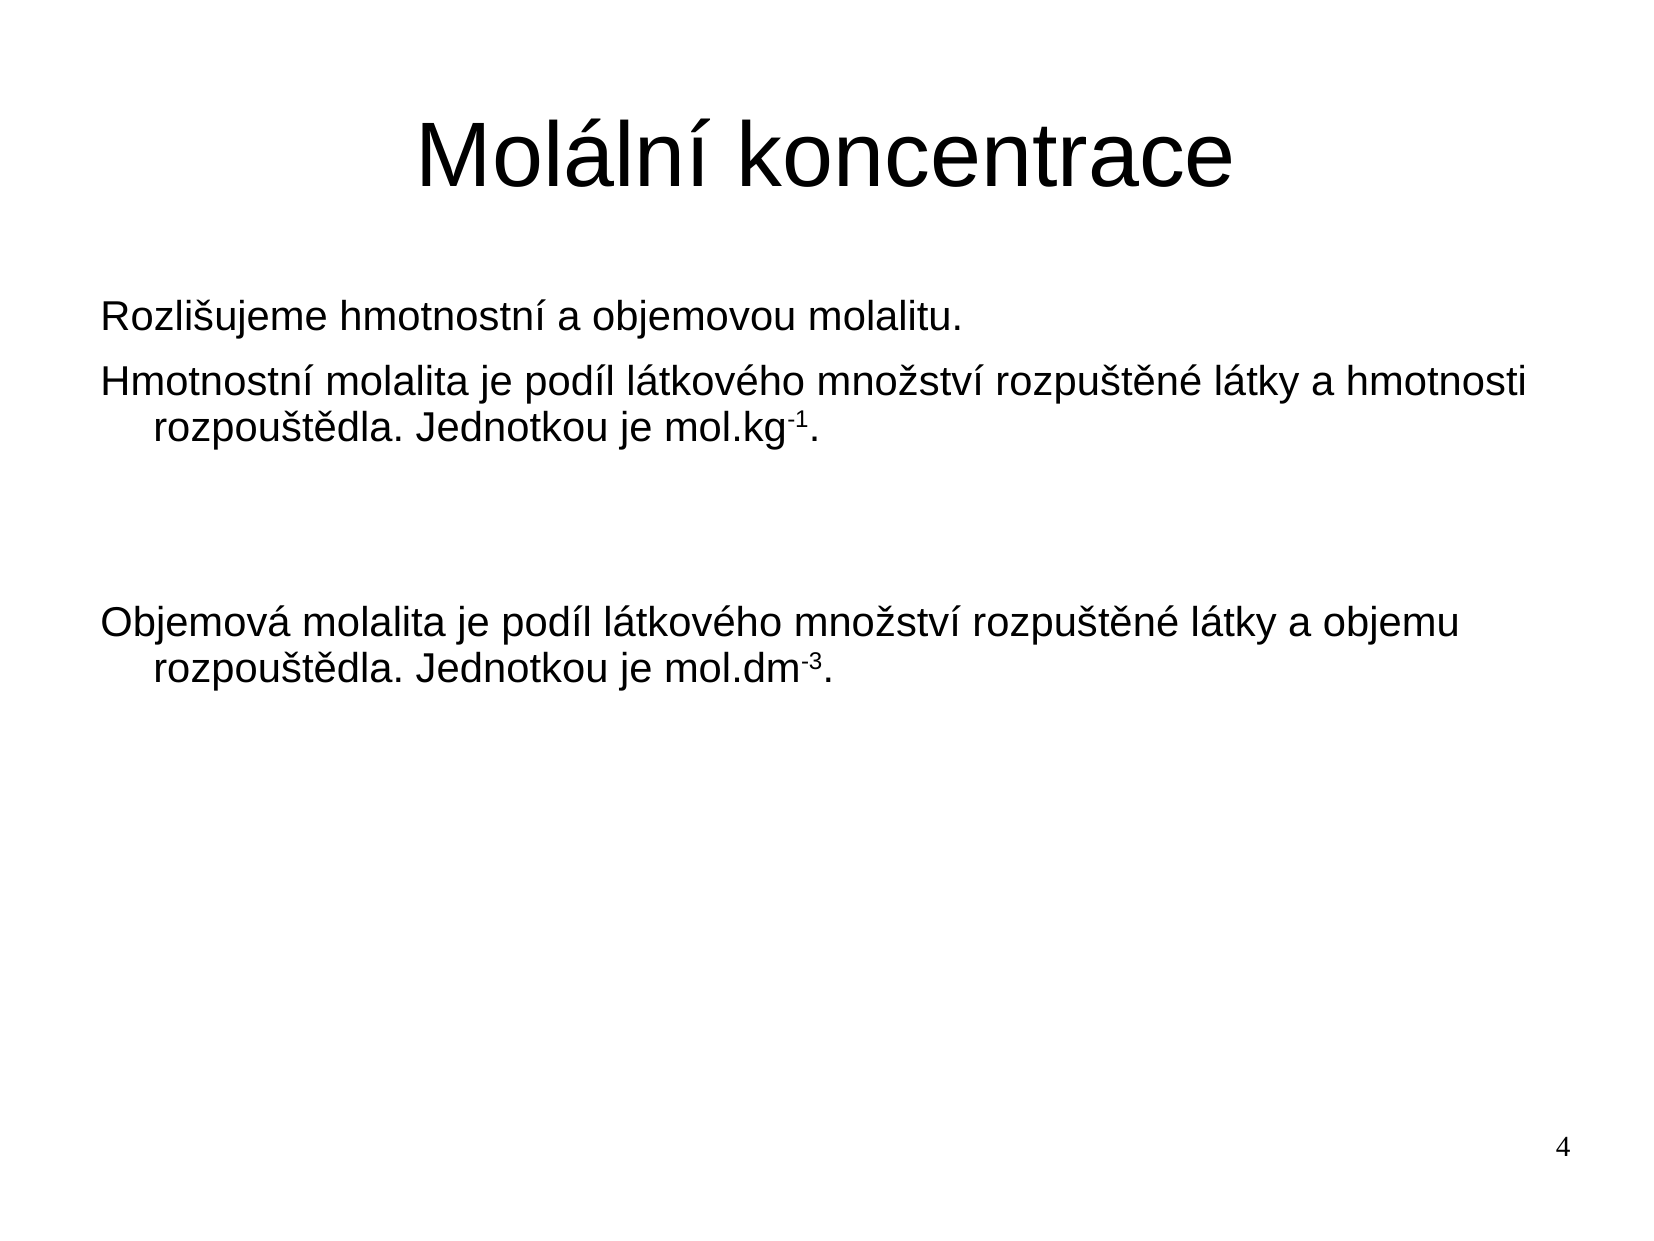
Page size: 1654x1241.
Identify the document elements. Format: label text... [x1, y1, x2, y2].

slide_number 4 [1185, 1129, 1571, 1215]
title Molální koncentrace [82, 56, 1571, 249]
